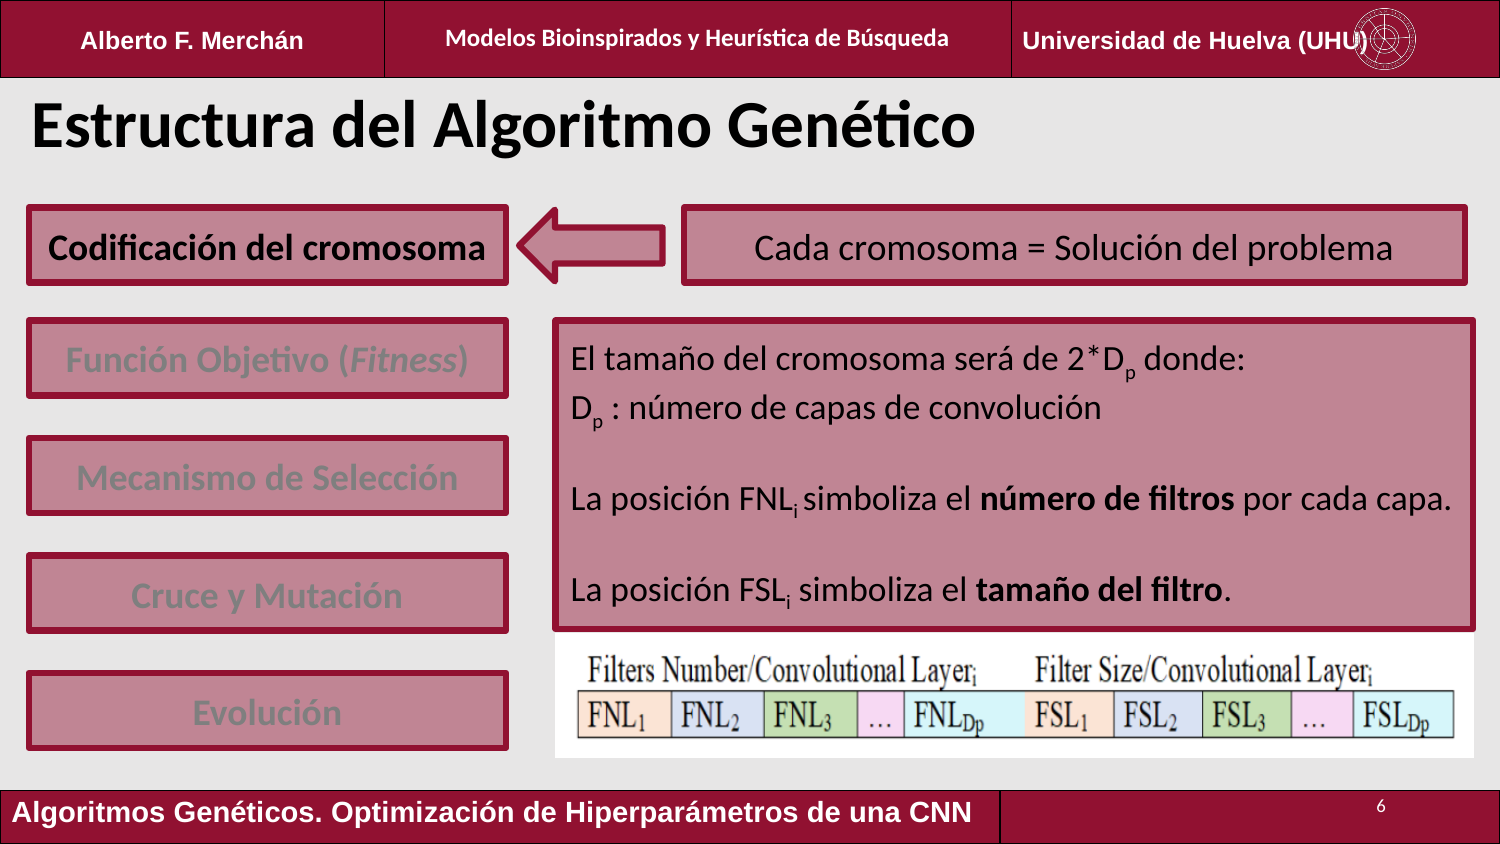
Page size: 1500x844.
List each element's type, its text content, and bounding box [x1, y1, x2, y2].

text_box El tamaño del cromosoma será de 2*Dp donde: Dp : número de capas de convolución La posición FNLi simboliza el número de filtros por cada capa. La posición FSLi simboliza el tamaño del filtro. [555, 320, 1474, 629]
picture [1353, 7, 1416, 70]
table_header Modelos Bioinspirados y Heurística de Búsqueda [385, 1, 1011, 77]
slide_number ‹#› [1059, 782, 1397, 827]
table_header Alberto F. Merchán [1, 1, 384, 77]
table_header [1001, 791, 1499, 843]
picture [555, 633, 1474, 758]
text_box Codificación del cromosoma [28, 207, 506, 283]
text_box Mecanismo de Selección [28, 438, 506, 514]
text_box [519, 209, 663, 282]
text_box Cada cromosoma = Solución del problema [684, 207, 1466, 283]
table_header Algoritmos Genéticos. Optimización de Hiperparámetros de una CNN [1, 791, 999, 843]
text_box Cruce y Mutación [28, 555, 506, 631]
text_box Evolución [28, 672, 506, 748]
text_box Función Objetivo (Fitness) [28, 320, 506, 396]
table_header Universidad de Huelva (UHU) [1012, 1, 1499, 77]
title Estructura del Algoritmo Genético [20, 93, 1480, 165]
